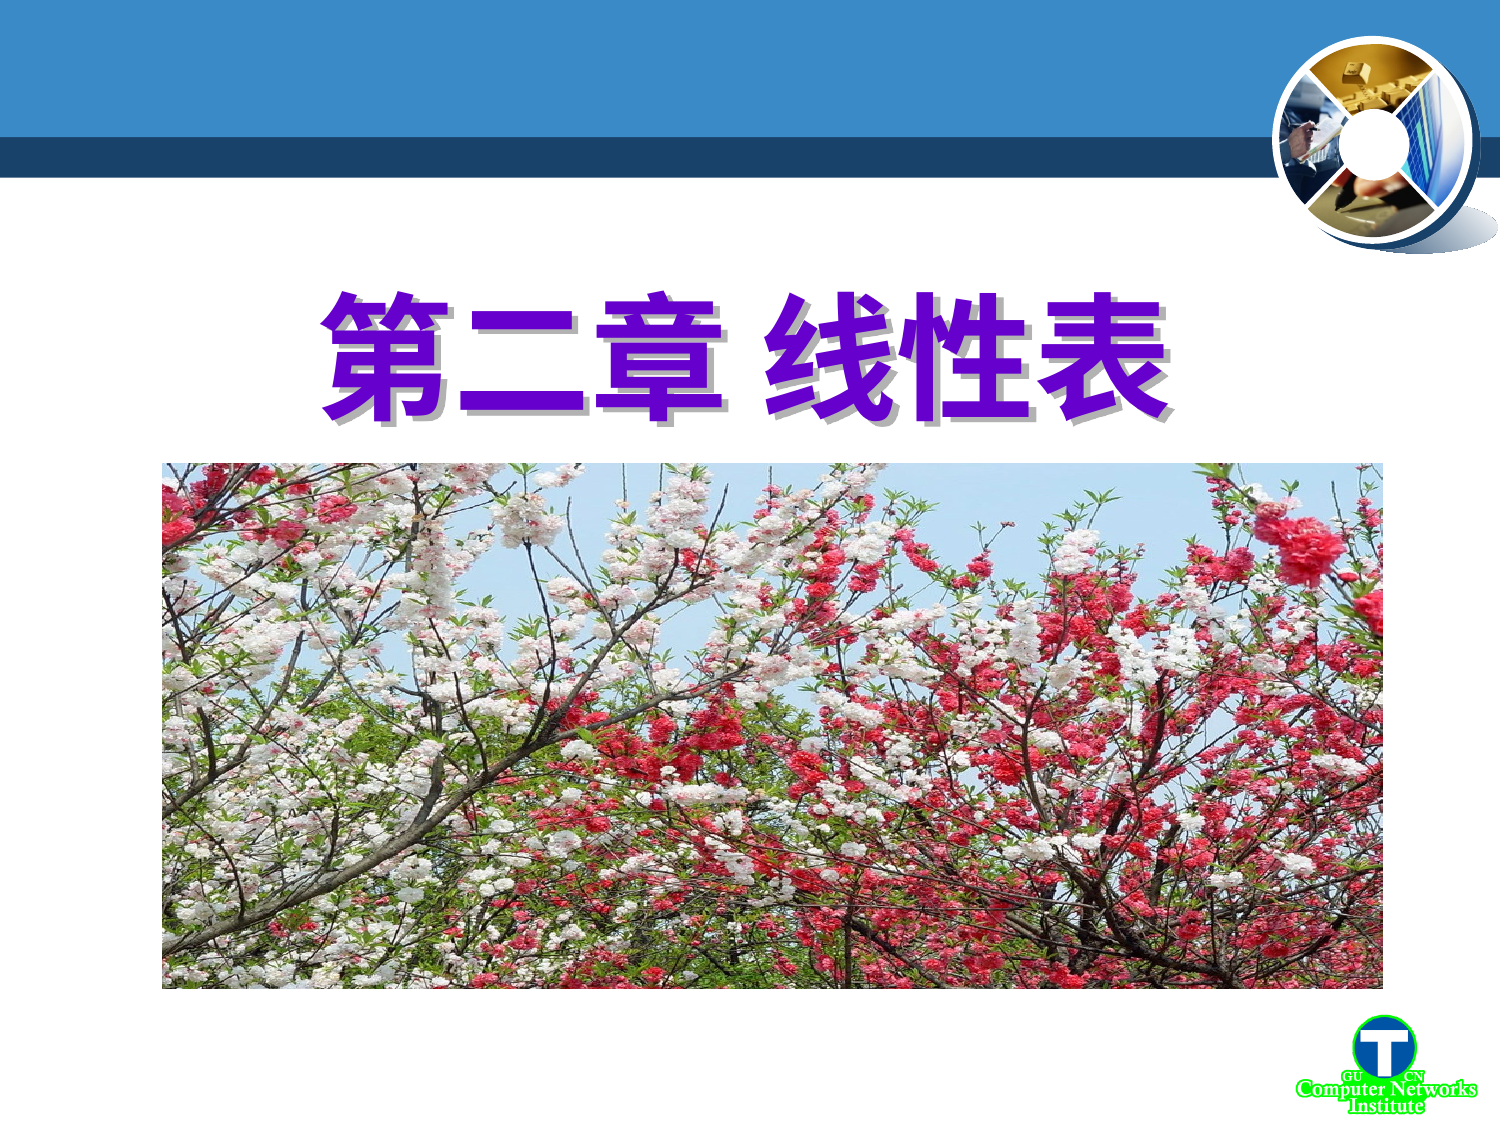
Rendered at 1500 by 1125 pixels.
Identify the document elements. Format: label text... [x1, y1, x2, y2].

picture [1307, 168, 1435, 238]
picture [1309, 44, 1433, 116]
picture [1396, 72, 1465, 207]
picture [161, 463, 1383, 990]
picture [1279, 73, 1349, 205]
picture [1293, 1012, 1479, 1117]
text_box 第二章 线性表 [136, 254, 1187, 445]
